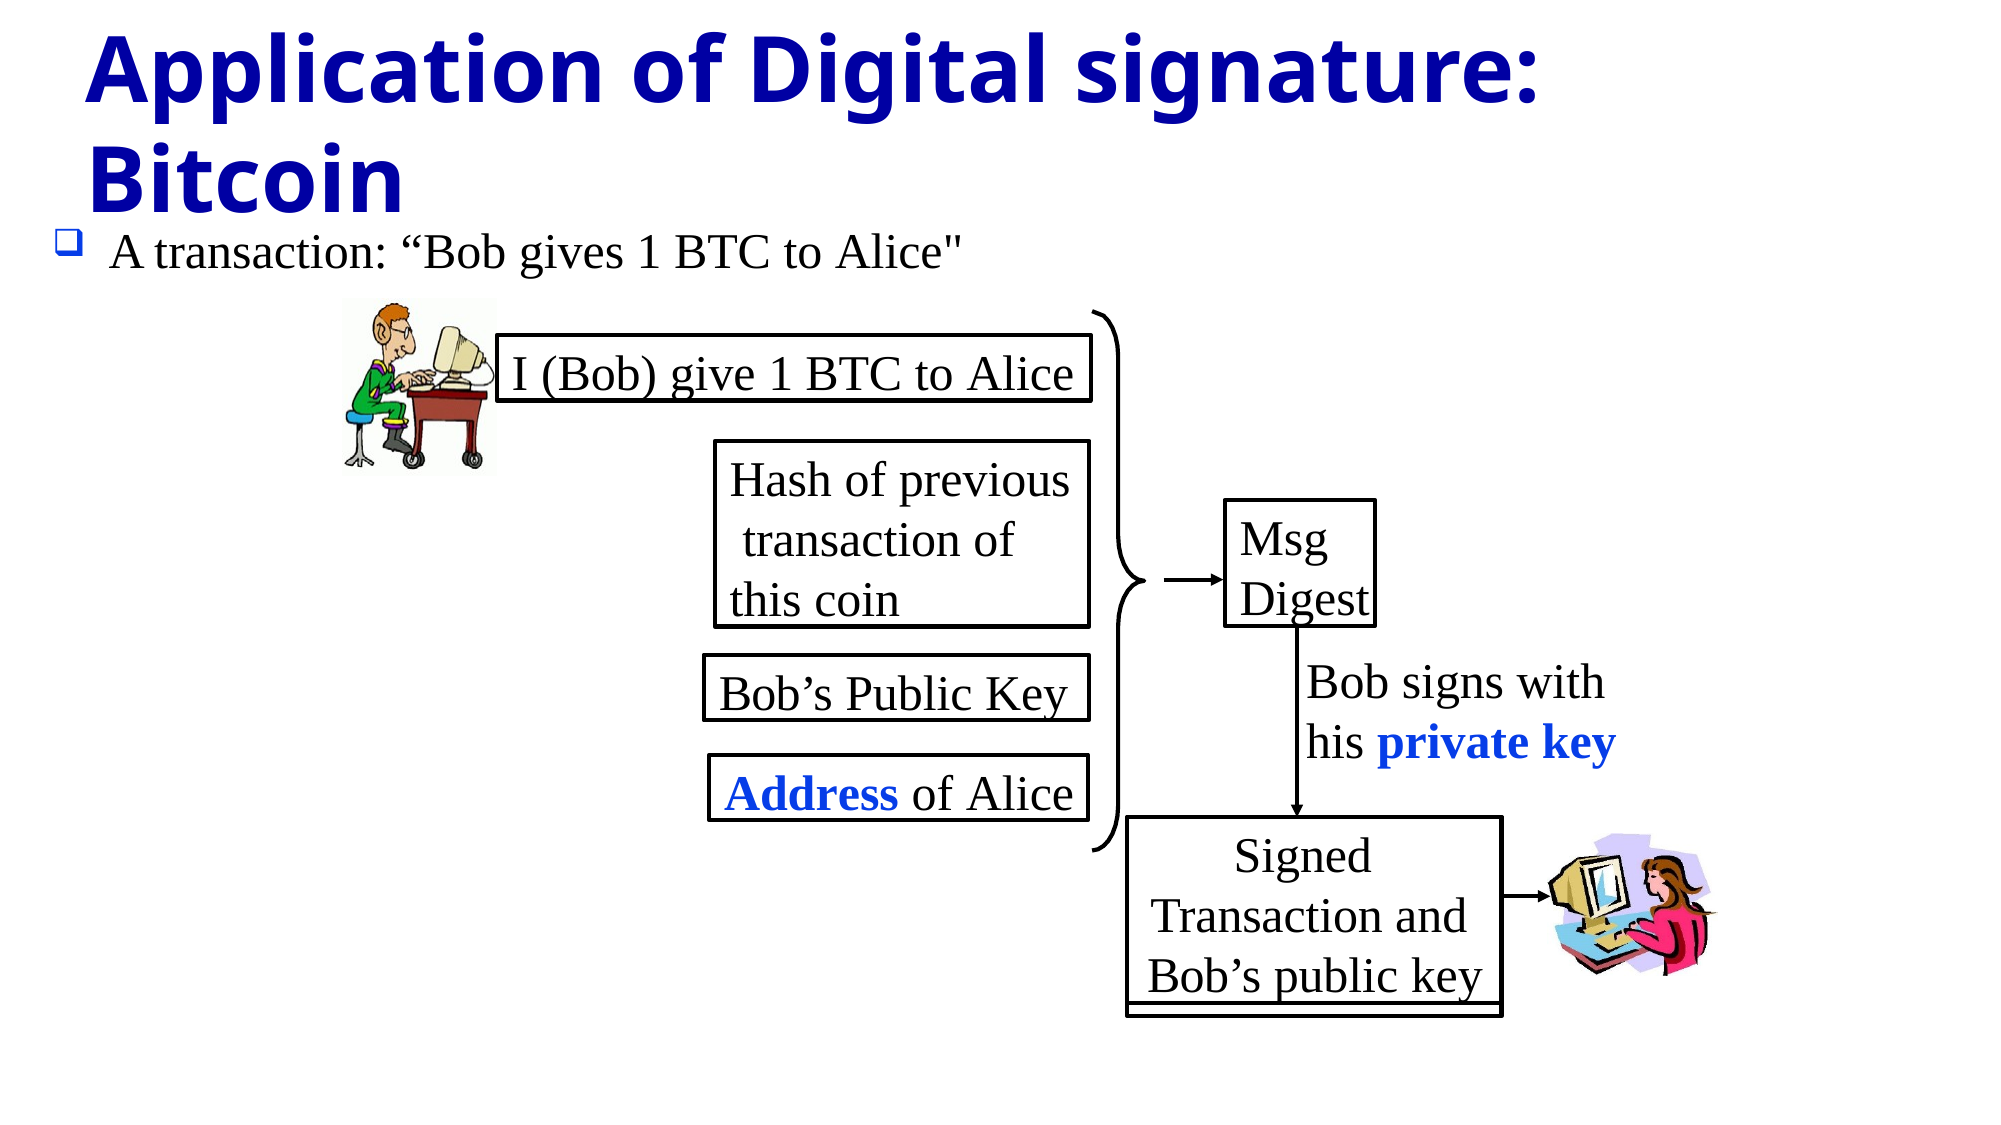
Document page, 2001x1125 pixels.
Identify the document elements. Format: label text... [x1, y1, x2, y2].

text_box Signed Transaction and Bob’s public key [1127, 817, 1502, 1003]
title Application of Digital signature: Bitcoin [83, 9, 1618, 232]
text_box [1501, 889, 1551, 903]
text_box A transaction: “Bob gives 1 BTC to Alice" [50, 215, 1000, 278]
text_box Address of Alice [709, 754, 1088, 821]
text_box [1127, 1003, 1502, 1017]
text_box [1089, 309, 1224, 853]
picture [342, 298, 497, 476]
text_box Hash of previous transaction of this coin [714, 440, 1089, 627]
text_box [1290, 624, 1718, 976]
text_box I (Bob) give 1 BTC to Alice [497, 334, 1089, 401]
text_box Bob’s Public Key [703, 654, 1089, 721]
text_box Msg Digest [1224, 500, 1376, 626]
